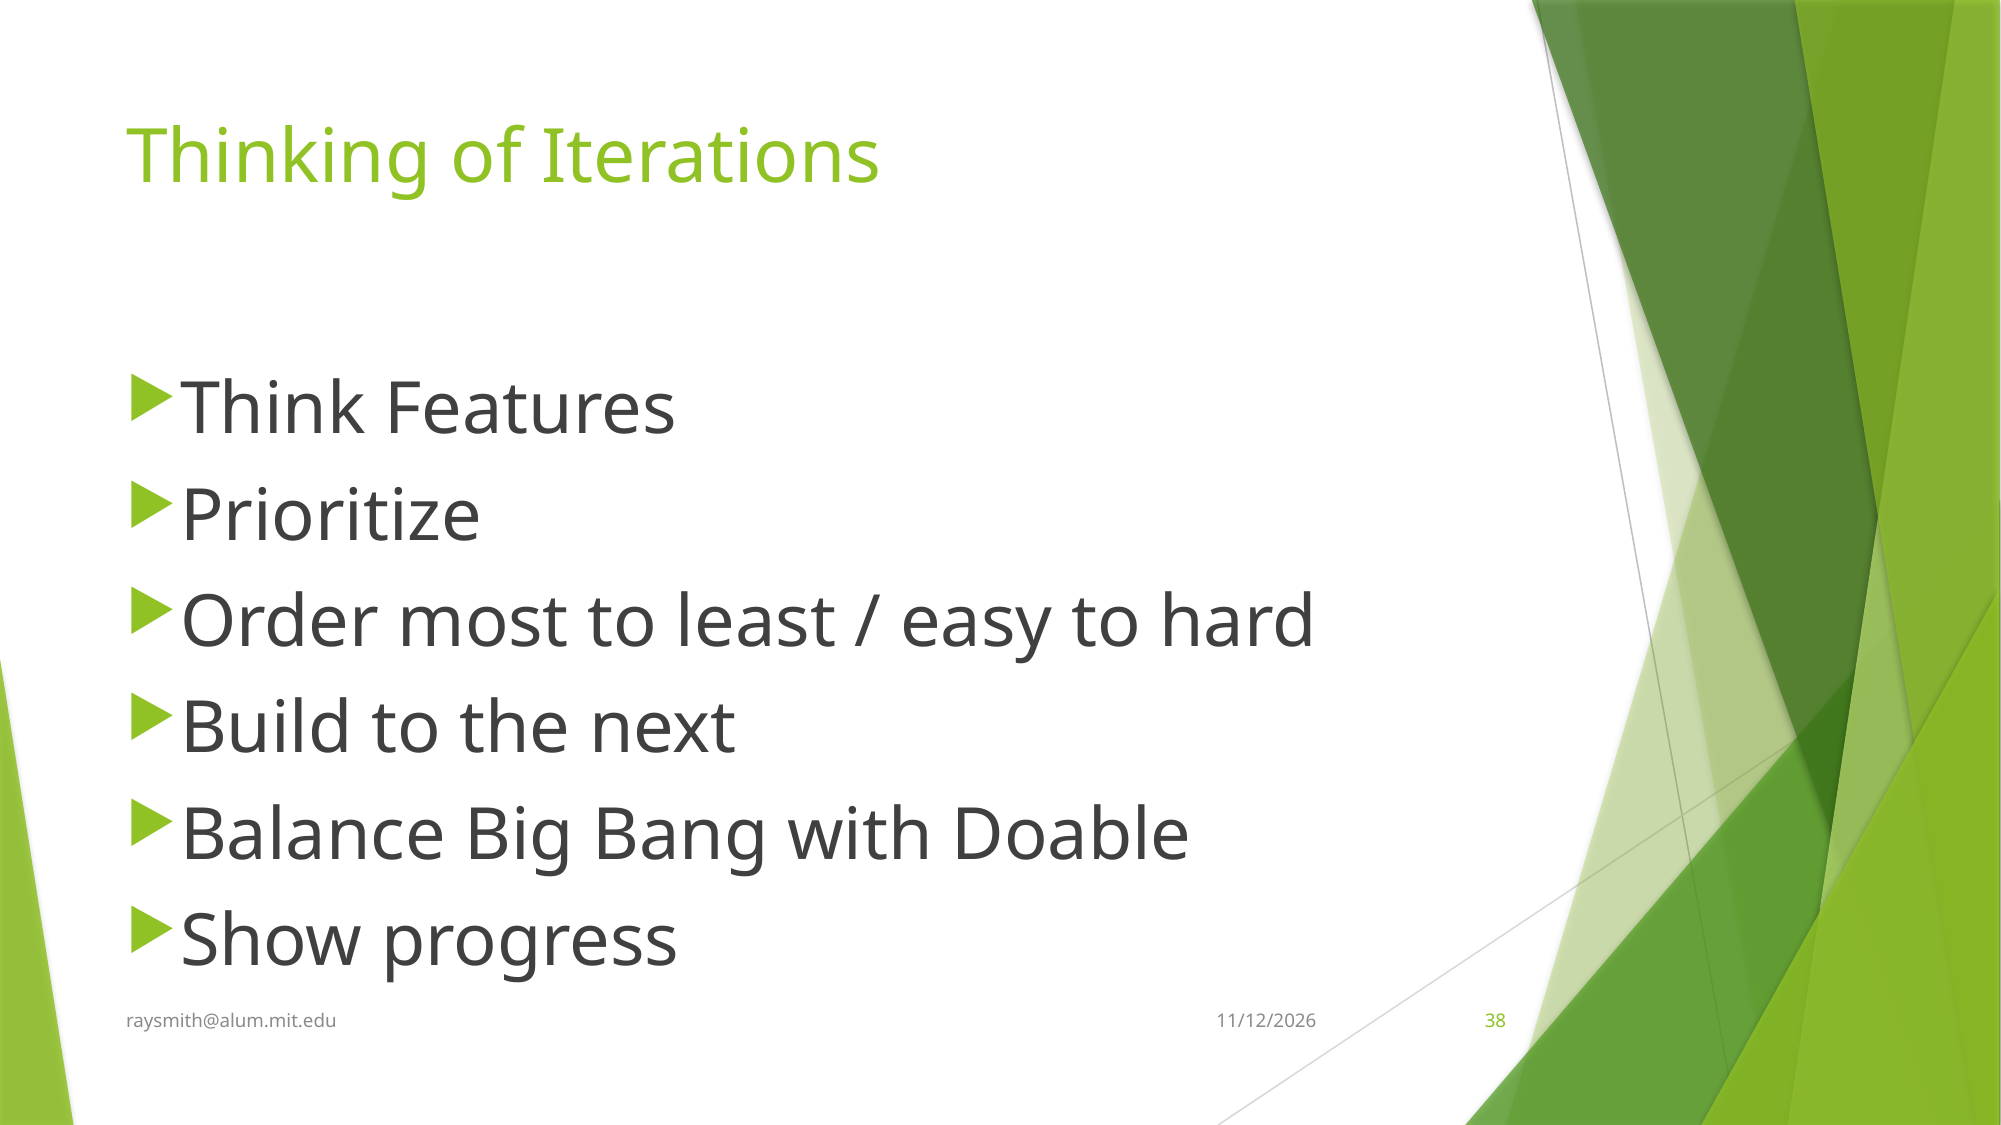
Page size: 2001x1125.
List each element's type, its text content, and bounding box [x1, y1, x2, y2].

footer raysmith@alum.mit.edu [111, 991, 1145, 1051]
slide_number 38 [1409, 991, 1522, 1051]
title Thinking of Iterations [111, 99, 1522, 317]
list Think Features Prioritize Order most to least / easy to hard Build to the next Balance Big Bang with Doable Show progress [111, 354, 1522, 992]
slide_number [1181, 991, 1332, 1051]
